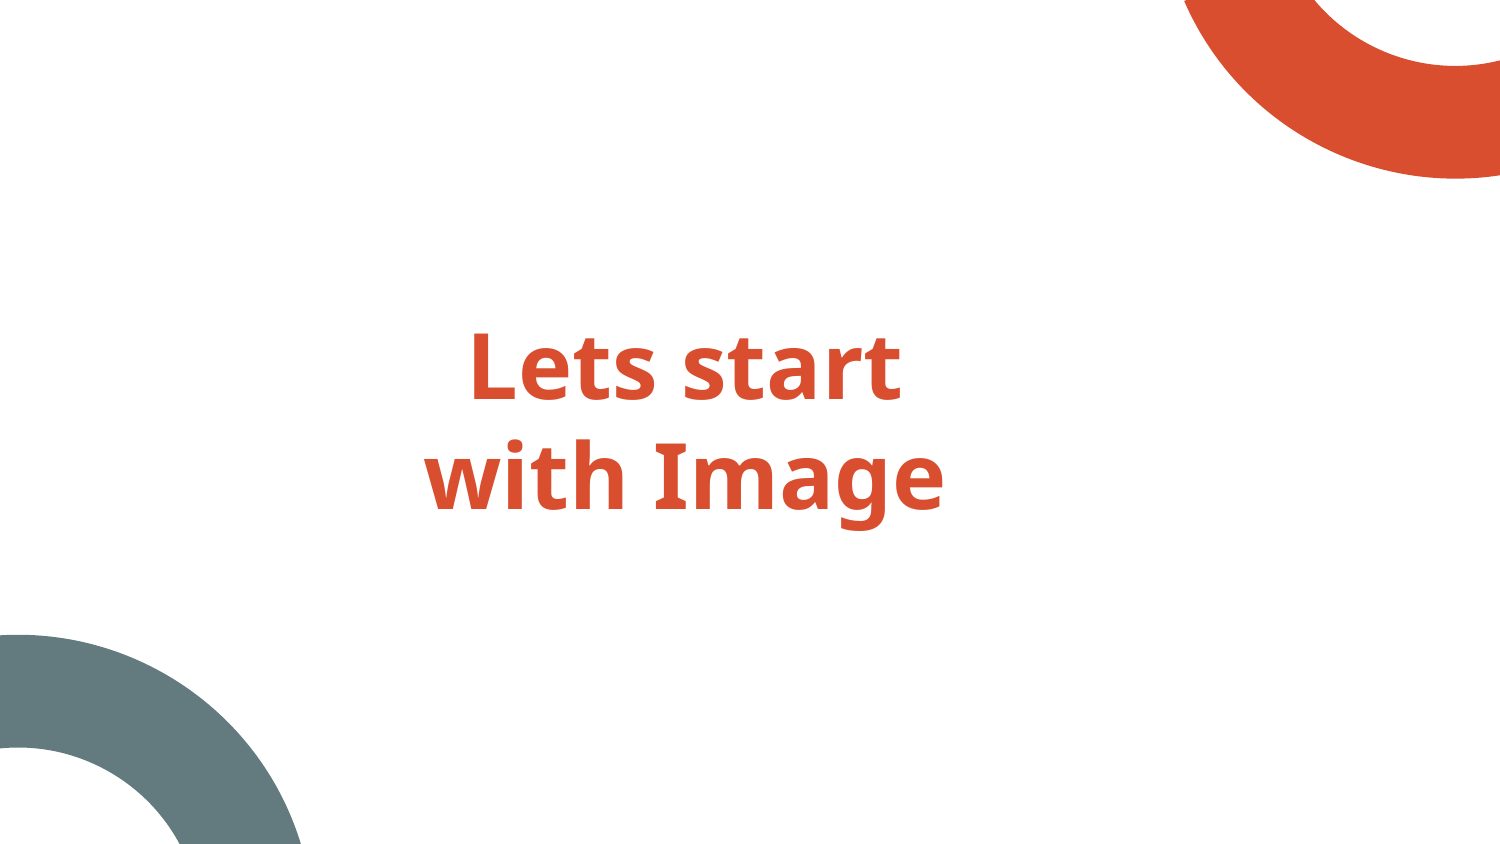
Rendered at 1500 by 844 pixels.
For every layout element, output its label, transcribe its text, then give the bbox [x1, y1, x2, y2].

title Lets start with Image [367, 292, 1004, 574]
